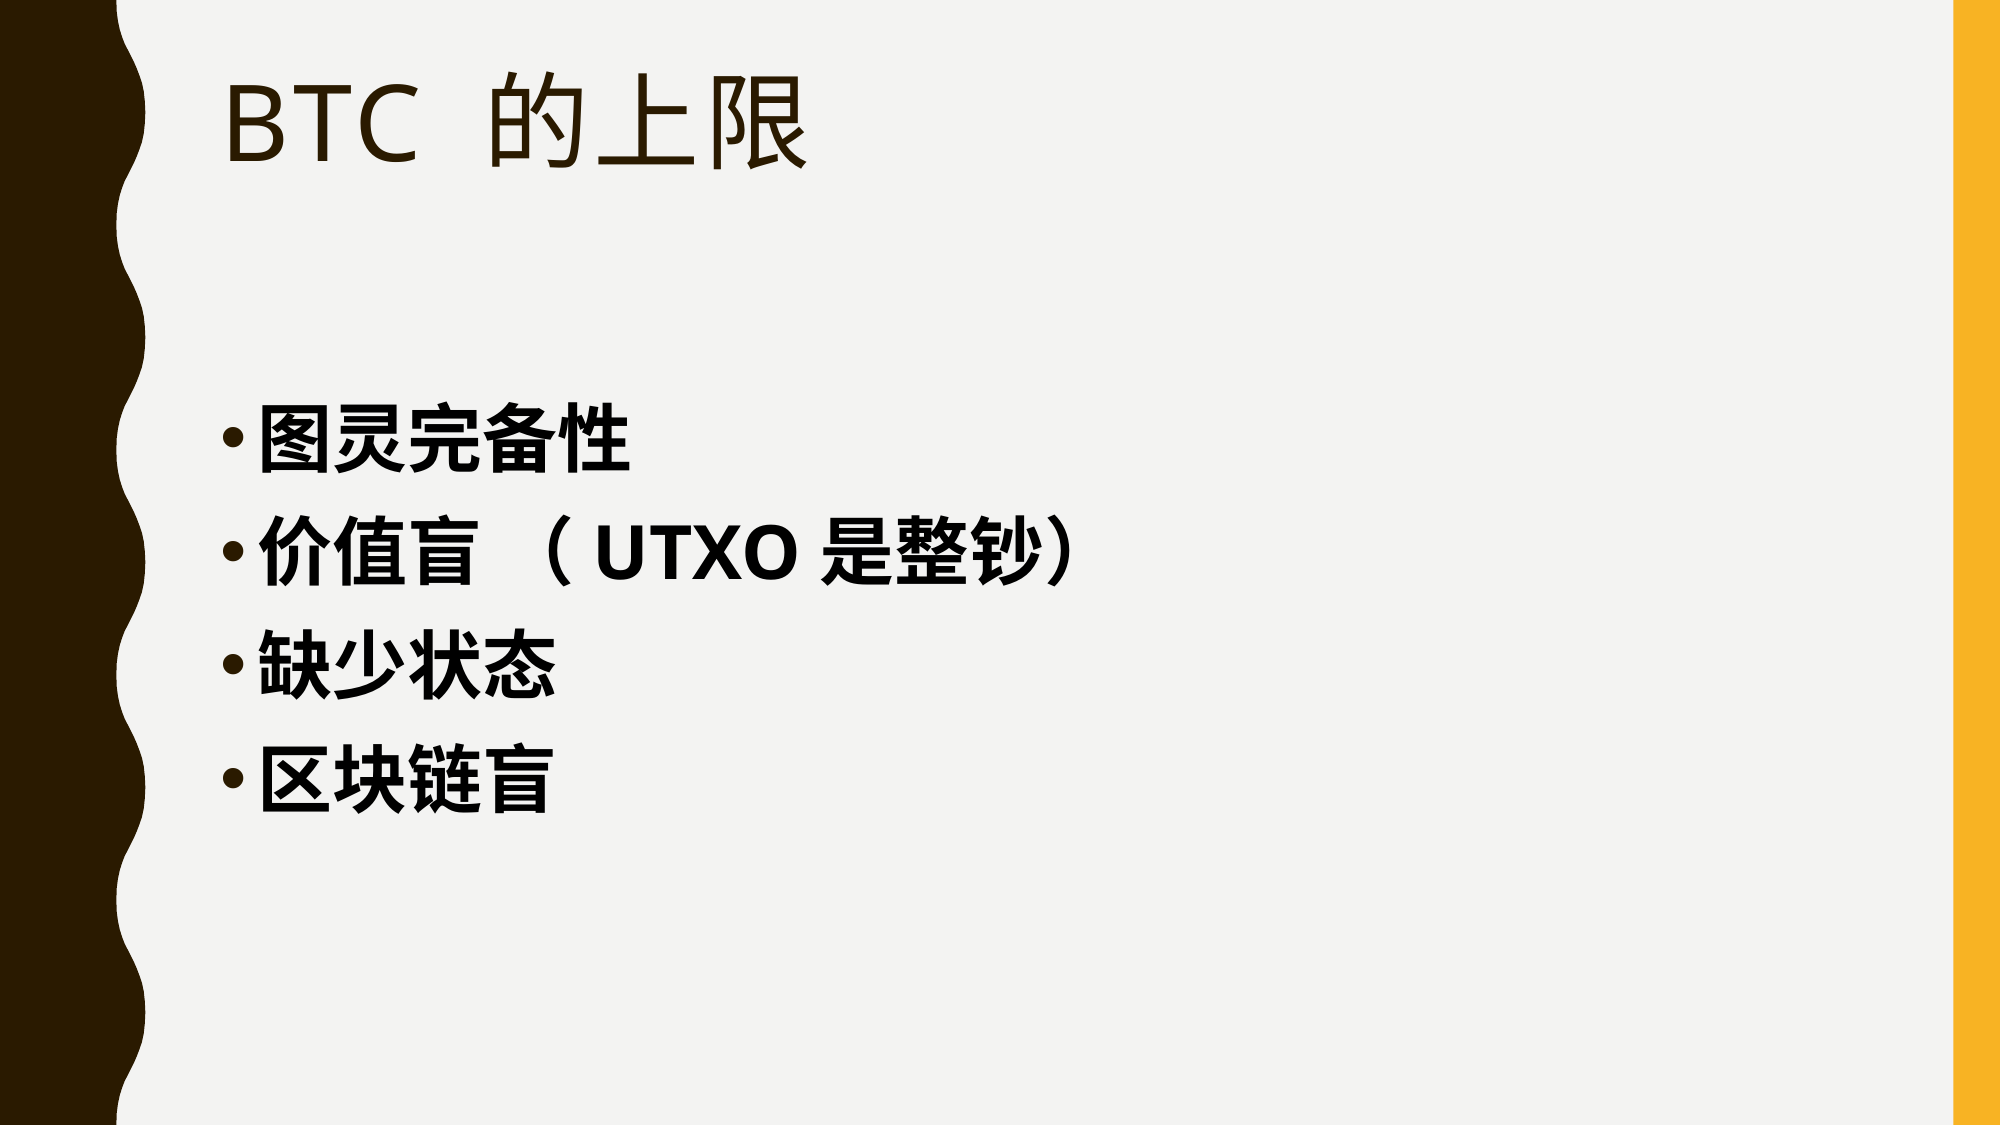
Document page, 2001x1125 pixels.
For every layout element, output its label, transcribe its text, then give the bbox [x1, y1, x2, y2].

list 图灵完备性 价值盲 （UTXO是整钞） 缺少状态 区块链盲 [205, 375, 1875, 965]
title BTC 的上限 [205, 62, 1875, 308]
